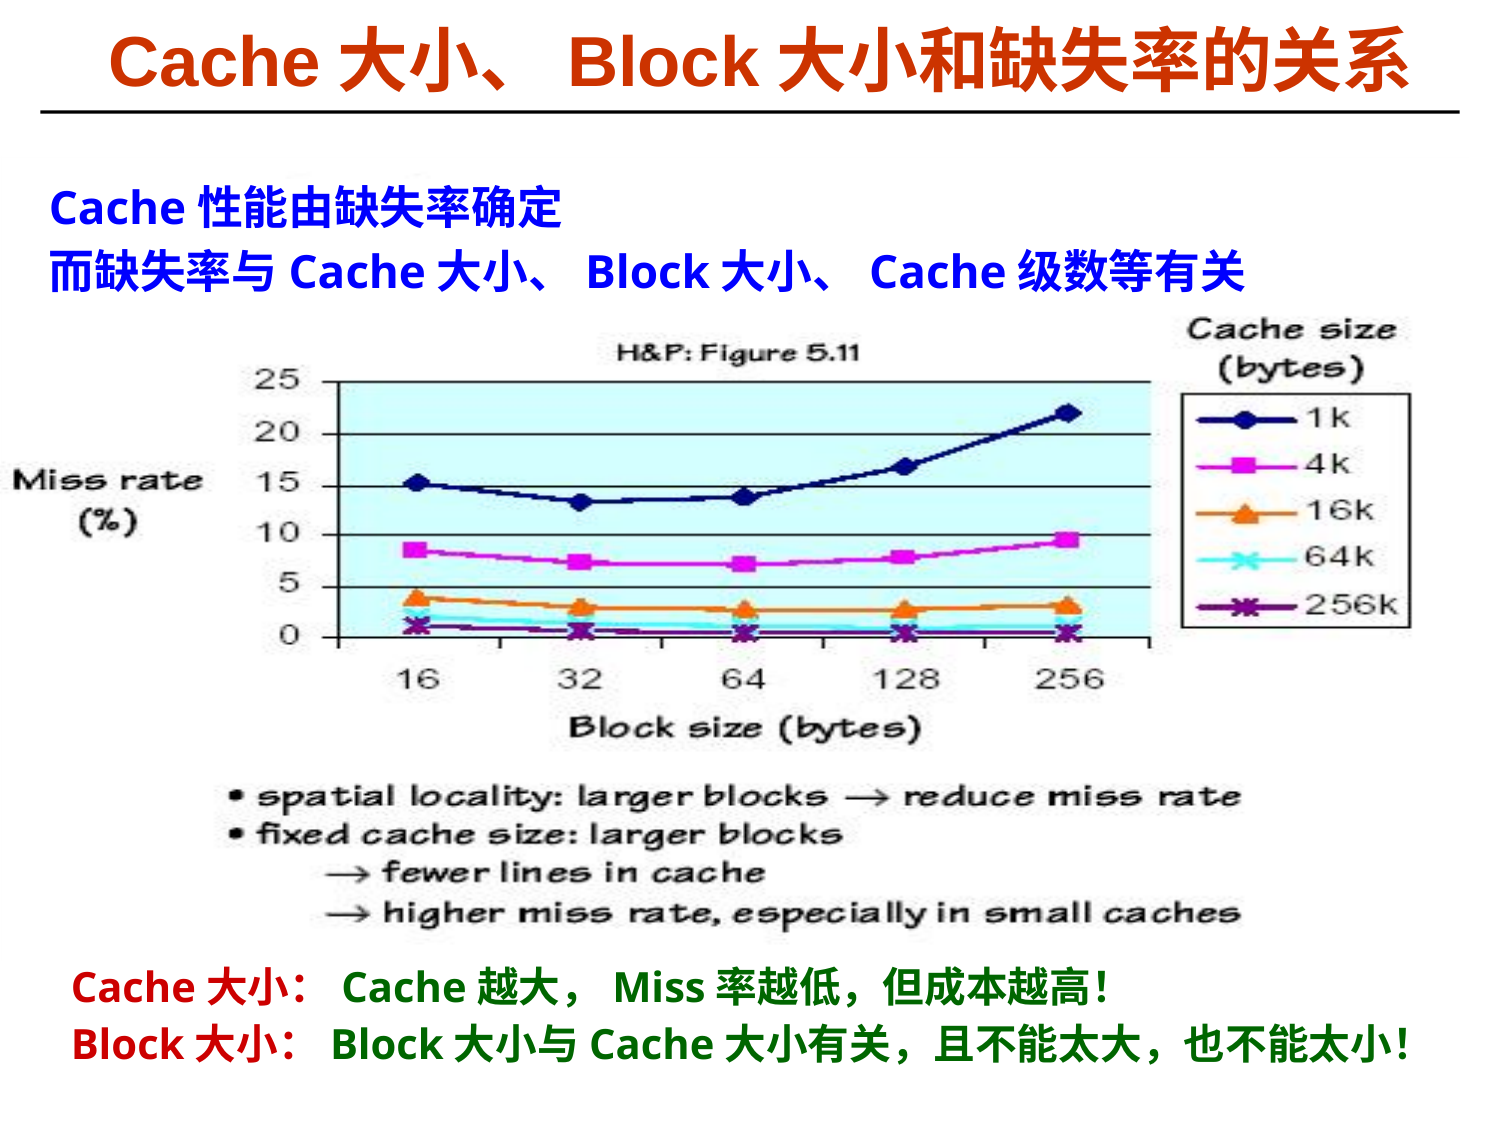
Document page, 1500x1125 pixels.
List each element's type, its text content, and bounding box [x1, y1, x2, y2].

title Cache大小、Block大小和缺失率的关系 [38, 20, 1485, 109]
text_box Cache大小：Cache越大，Miss率越低，但成本越高！ Block大小：Block大小与Cache大小有关，且不能太大，也不能太小！ [70, 969, 1404, 1068]
picture [0, 156, 1469, 961]
